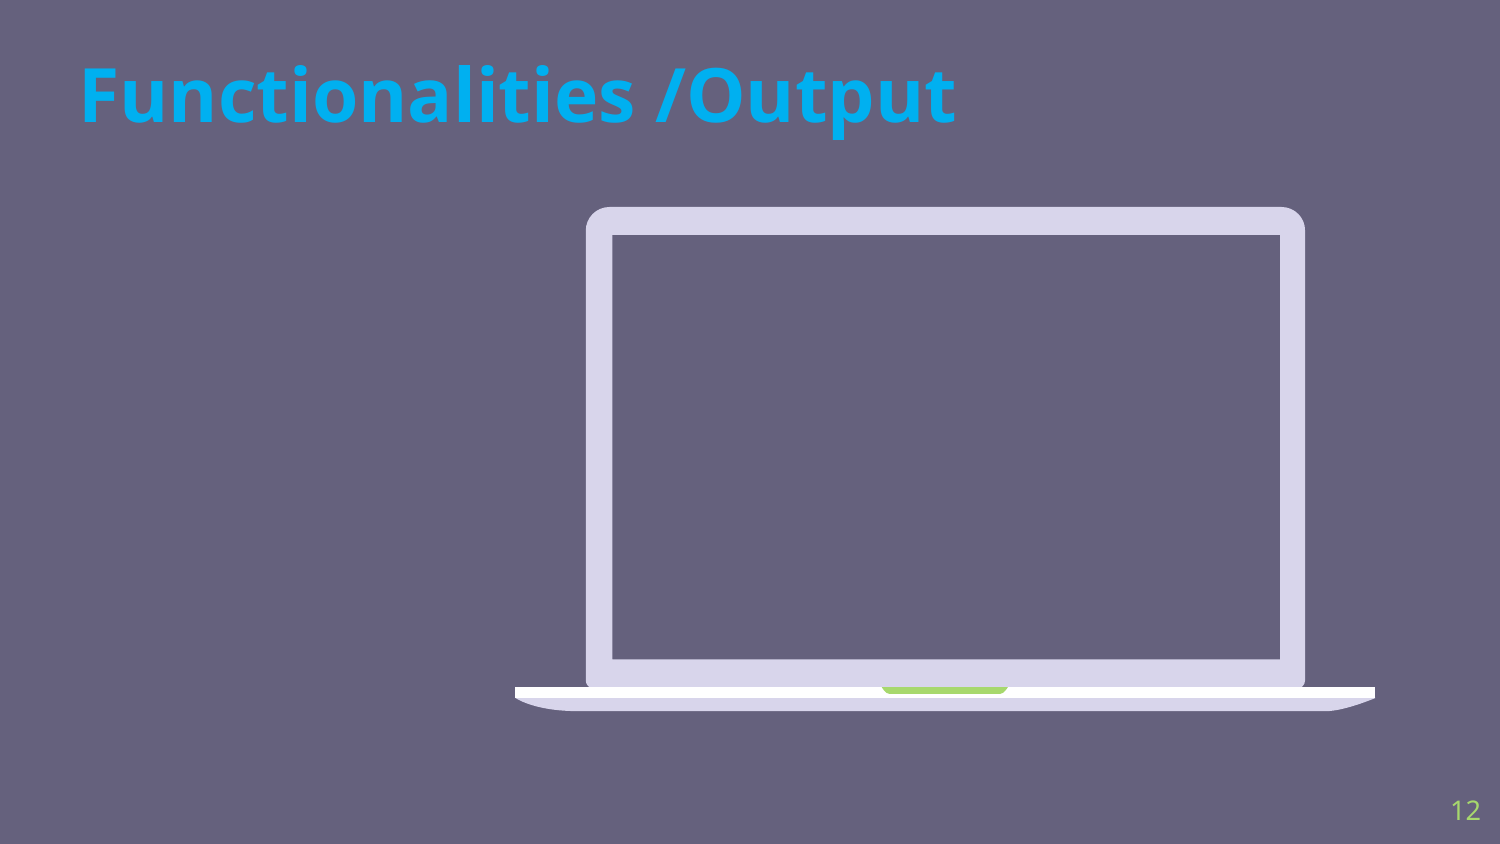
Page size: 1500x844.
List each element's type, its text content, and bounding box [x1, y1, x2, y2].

text_box Functionalities /Output [63, 40, 973, 146]
slide_number 12 [1391, 779, 1482, 844]
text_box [515, 206, 1376, 712]
